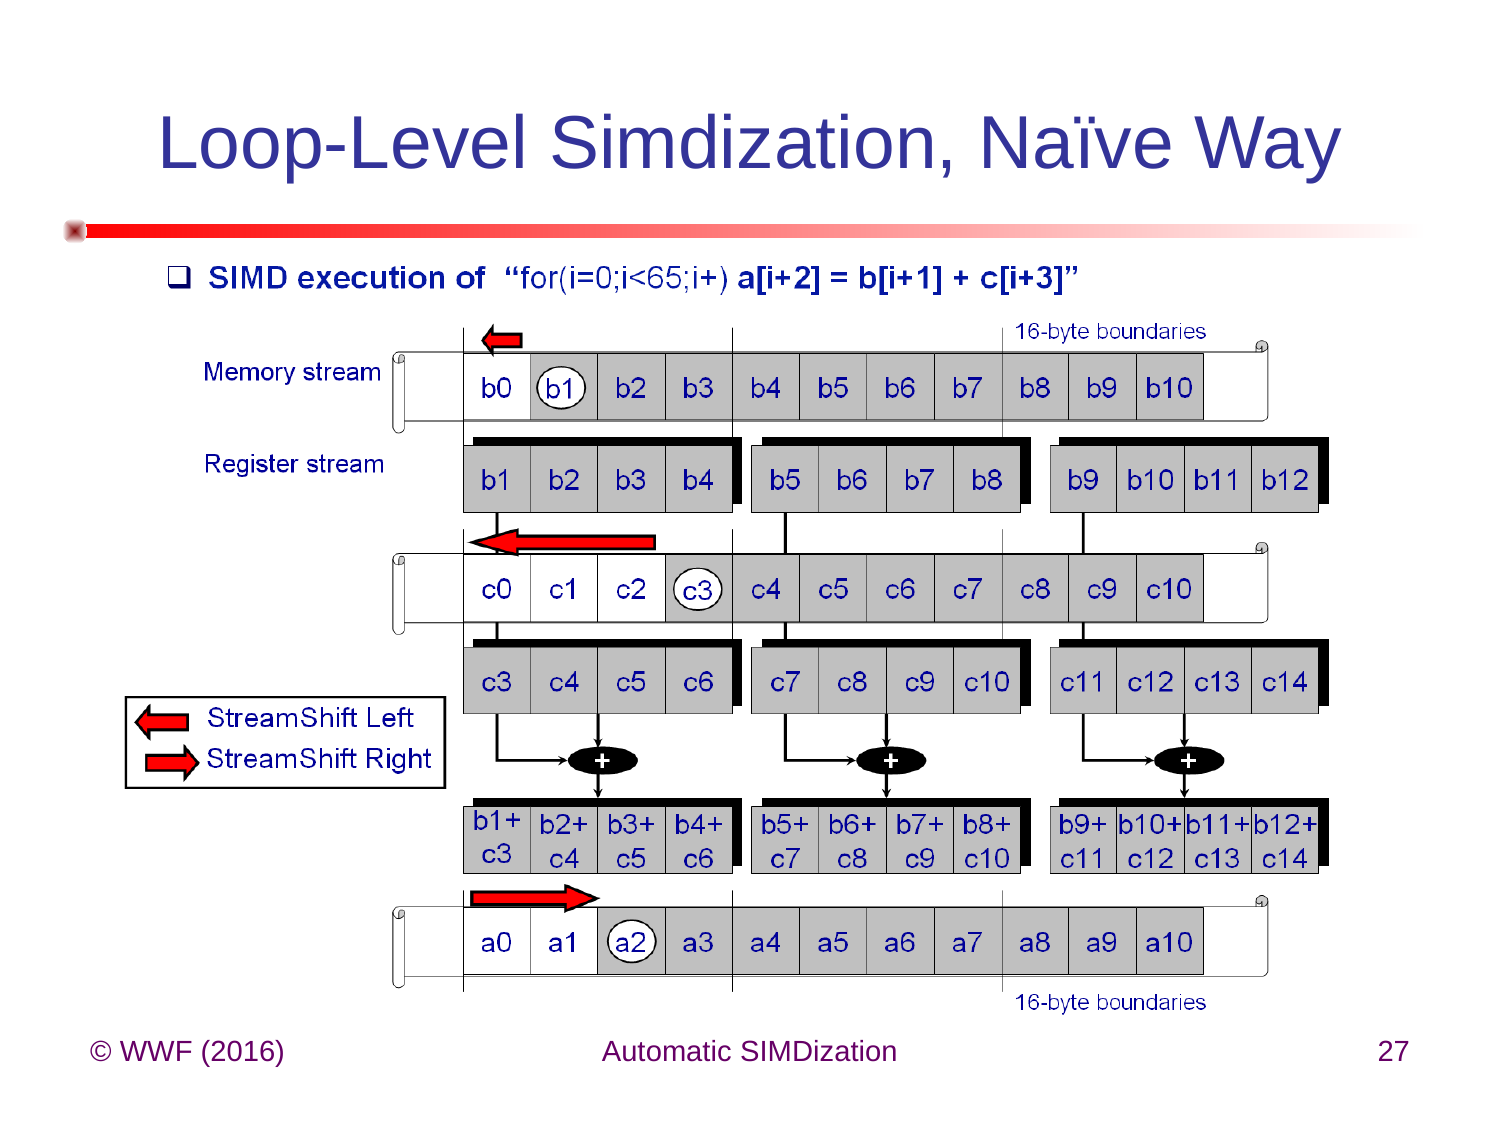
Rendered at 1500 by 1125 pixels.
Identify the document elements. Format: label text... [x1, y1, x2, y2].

title Loop-Level Simdization, Naïve Way [75, 45, 1425, 233]
slide_number © WWF (2016) [75, 1024, 425, 1103]
slide_number 27 [1074, 1024, 1425, 1103]
footer Automatic SIMDization [512, 1025, 988, 1103]
picture [112, 249, 1338, 1017]
